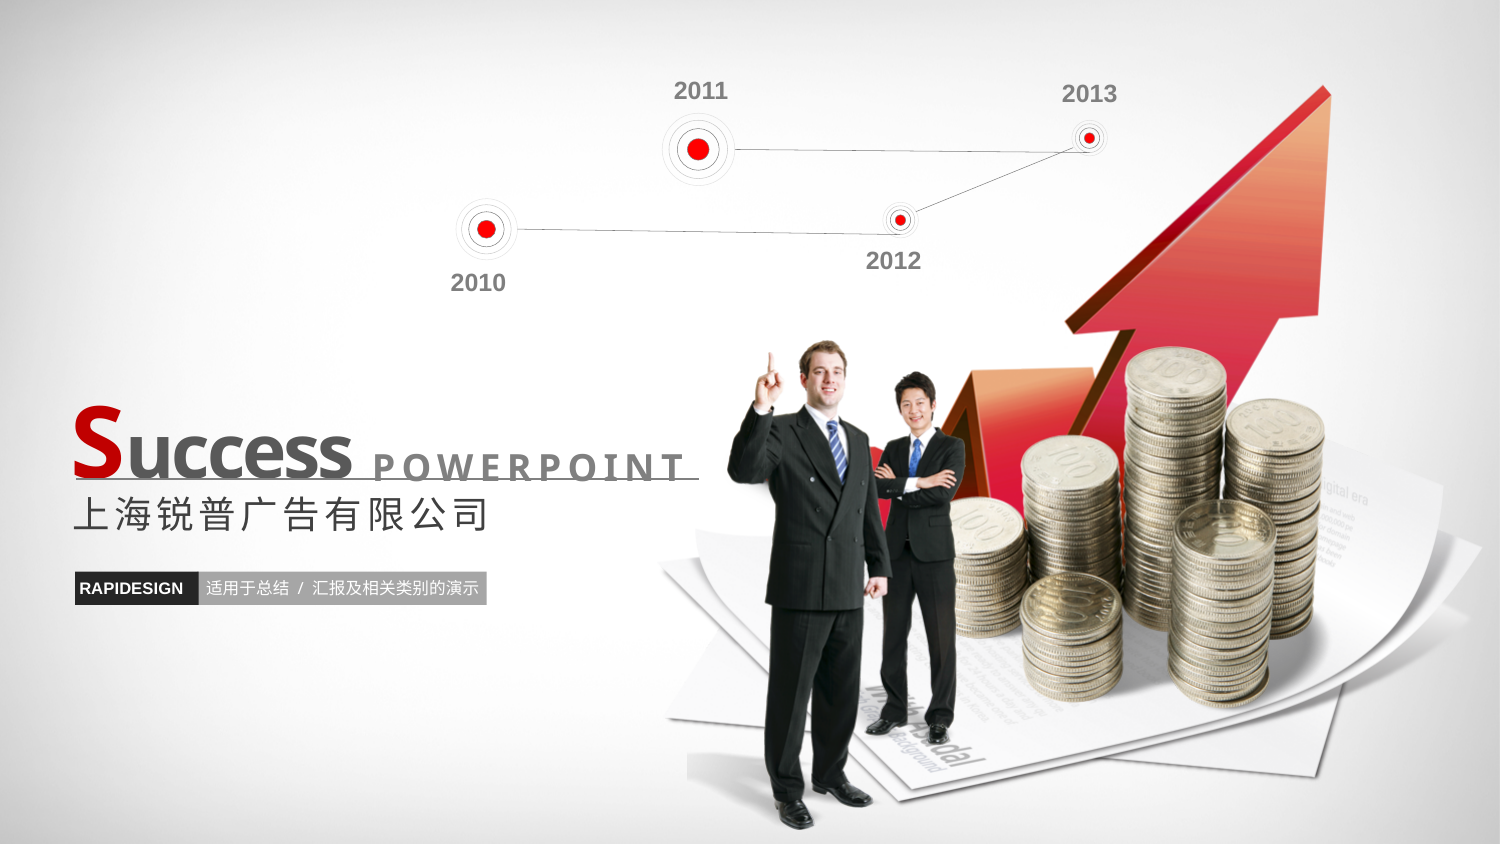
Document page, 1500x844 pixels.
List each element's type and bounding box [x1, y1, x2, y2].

picture [0, 0, 1500, 844]
text_box [55, 371, 772, 545]
text_box [62, 570, 496, 614]
